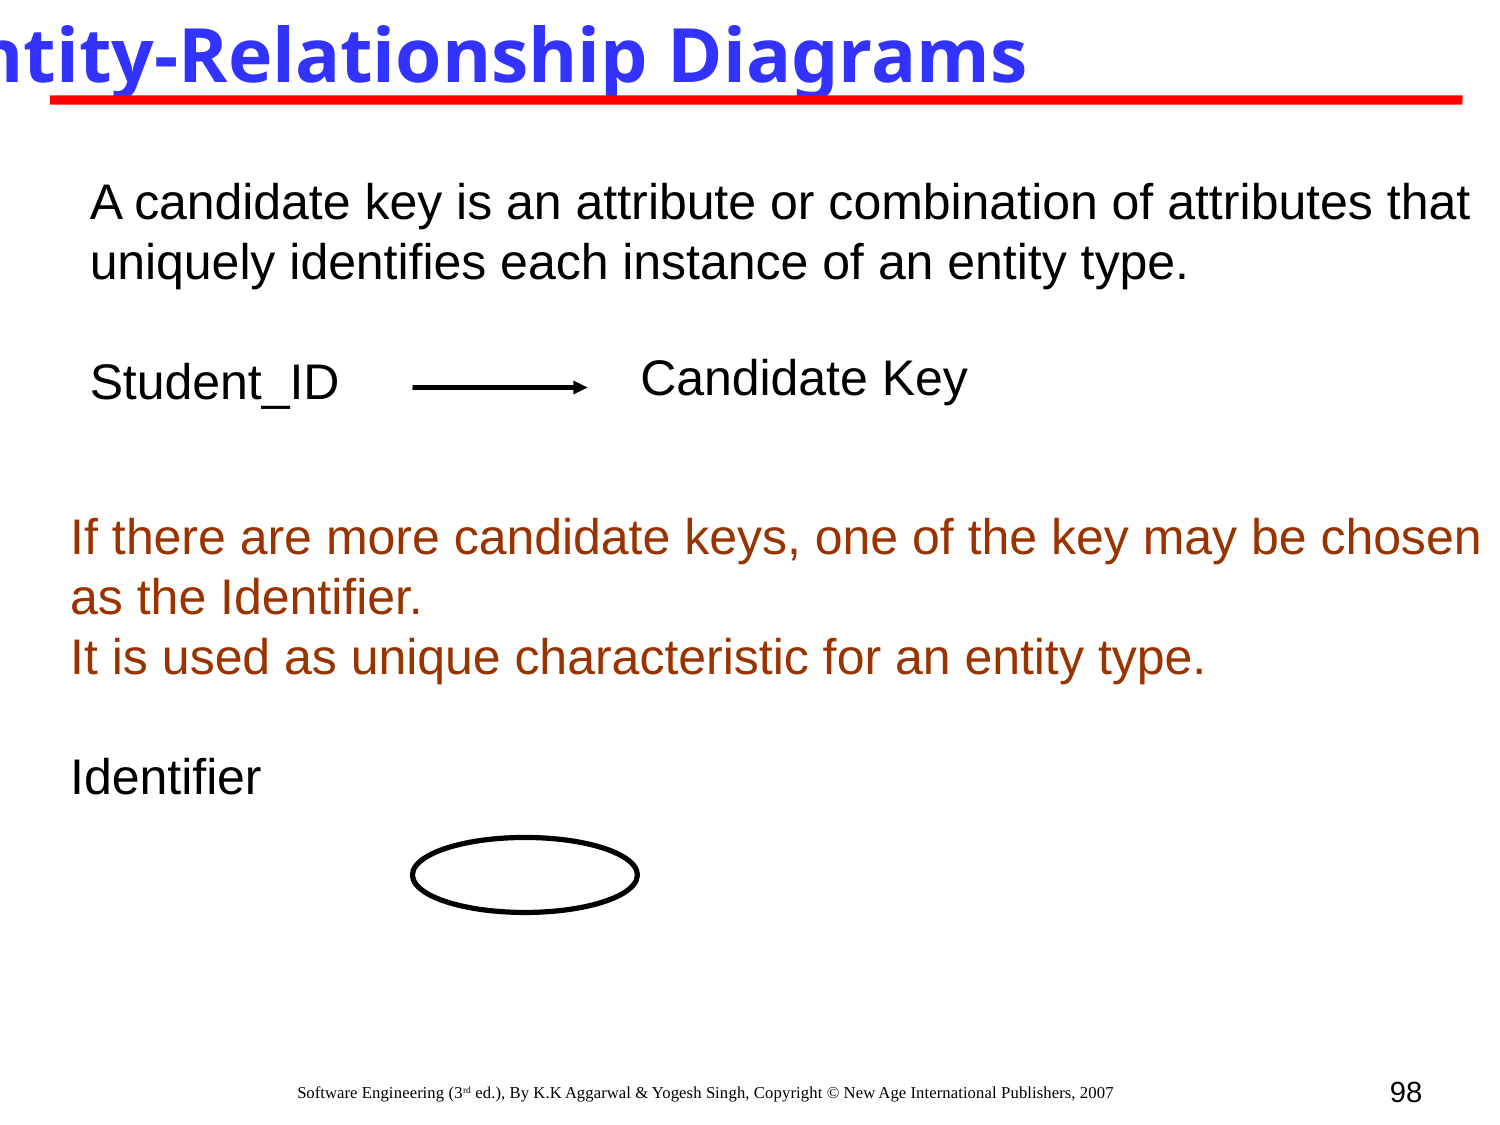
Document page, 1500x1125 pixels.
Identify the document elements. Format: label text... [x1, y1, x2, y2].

text_box If there are more candidate keys, one of the key may be chosen as the Identifier. It is used as unique characteristic for an entity type. Identifier [55, 437, 1500, 873]
text_box Candidate Key [625, 337, 983, 413]
slide_number 98 [1087, 1065, 1438, 1116]
text_box A candidate key is an attribute or combination of attributes that uniquely identifies each instance of an entity type. Student_ID [74, 162, 1500, 418]
text_box [412, 837, 638, 913]
text_box Entity-Relationship Diagrams [0, 0, 1044, 105]
